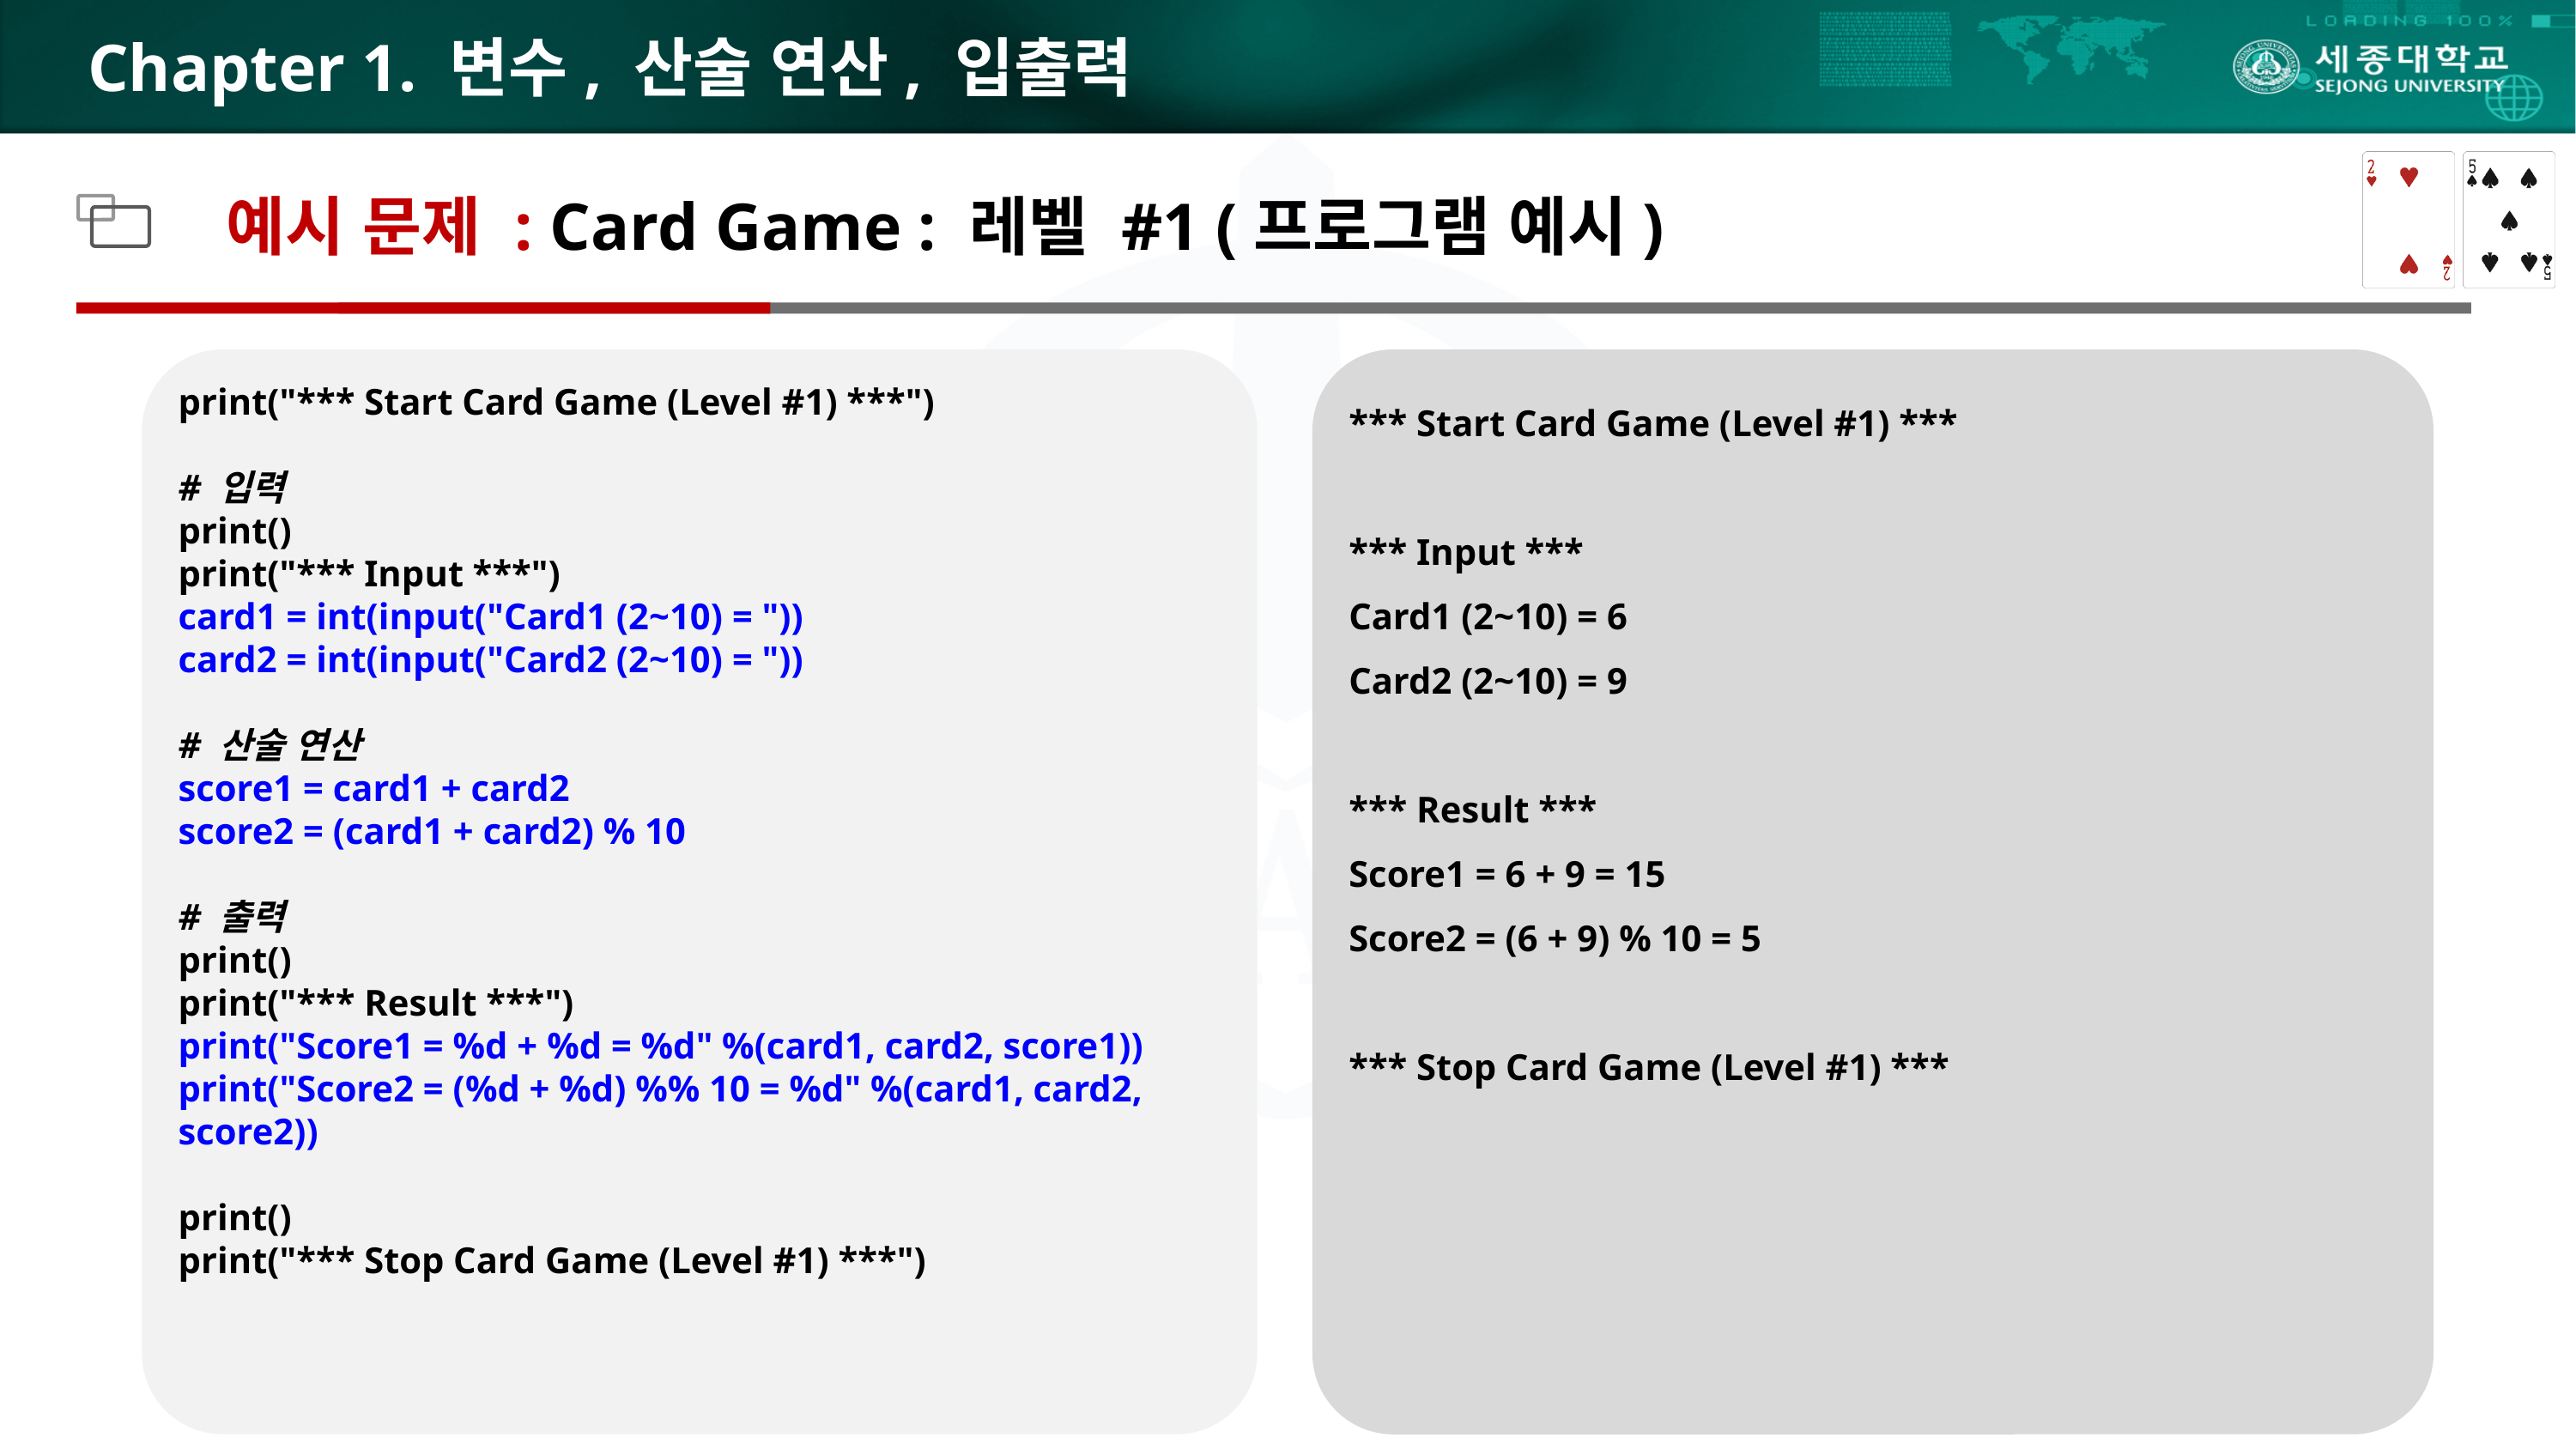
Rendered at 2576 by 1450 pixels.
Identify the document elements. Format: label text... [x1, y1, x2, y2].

title Chapter 1. 변수, 산술 연산, 입출력 [64, 0, 2221, 131]
text_box *** Start Card Game (Level #1) *** *** Input *** Card1 (2~10) = 6 Card2 (2~10) = 9 *** Result *** Score1 = 6 + 9 = 15 Score2 = (6 + 9) % 10 = 5 *** Stop Card Game (Level #1) *** [1310, 347, 2436, 1436]
text_box print("*** Start Card Game (Level #1) ***") # 입력 print() print("*** Input ***") card1 = int(input("Card1 (2~10) = ")) card2 = int(input("Card2 (2~10) = ")) # 산술 연산 score1 = card1 + card2 score2 = (card1 + card2) % 10 # 출력 print() print("*** Result ***") print("Score1 = %d + %d = %d" %(card1, card2, score1)) print("Score2 = (%d + %d) %% 10 = %d" %(card1, card2, score2)) print() print("*** Stop Card Game (Level #1) ***") [140, 347, 1259, 1436]
picture [0, 0, 2576, 1449]
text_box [2362, 151, 2555, 289]
list 예시 문제 : Card Game : 레벨 #1 (프로그램 예시) [203, 166, 2358, 283]
